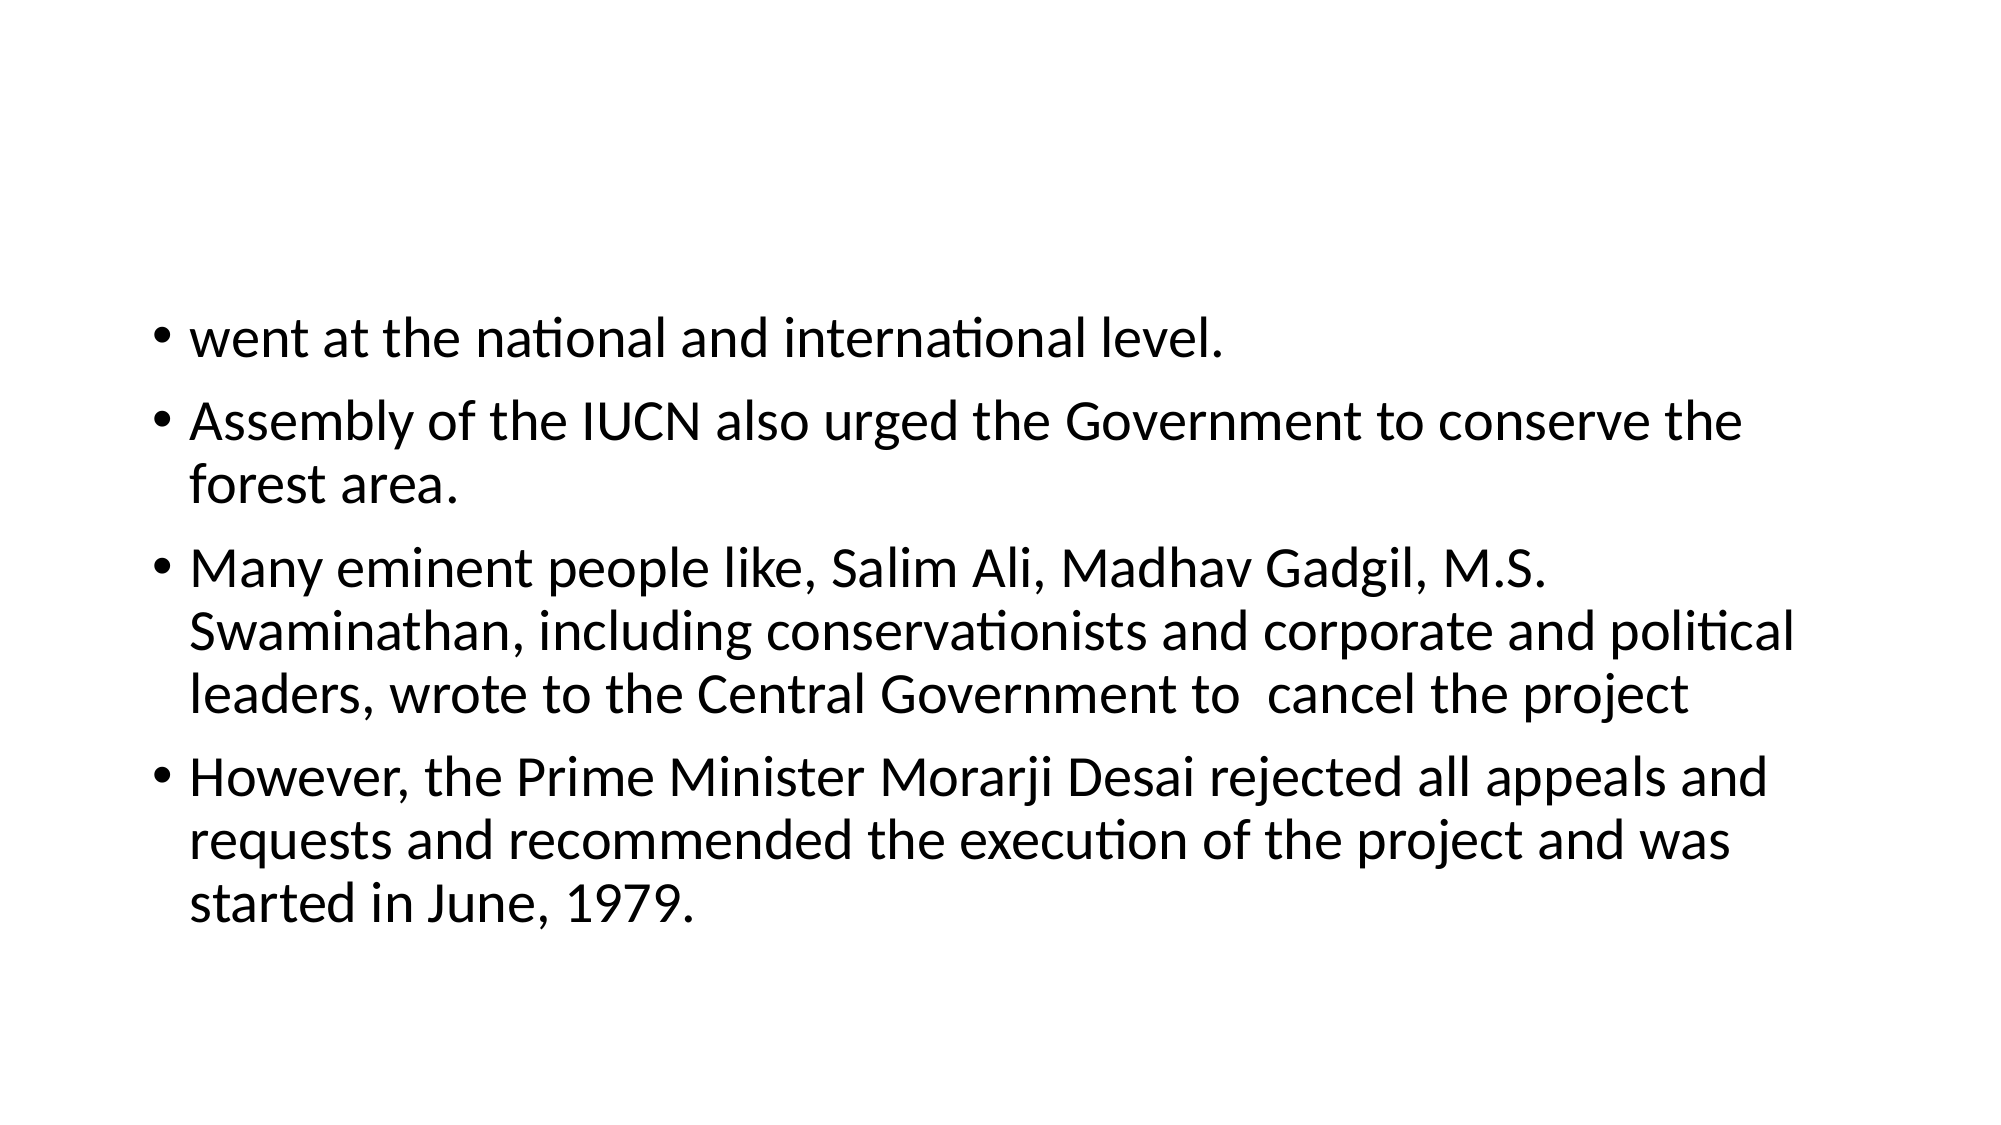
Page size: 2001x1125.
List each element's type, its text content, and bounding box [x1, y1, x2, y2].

list went at the national and international level. Assembly of the IUCN also urged the Government to conserve the forest area. Many eminent people like, Salim Ali, Madhav Gadgil, M.S. Swaminathan, including conservationists and corporate and political leaders, wrote to the Central Government to cancel the project However, the Prime Minister Morarji Desai rejected all appeals and requests and recommended the execution of the project and was started in June, 1979. [137, 299, 1863, 1014]
